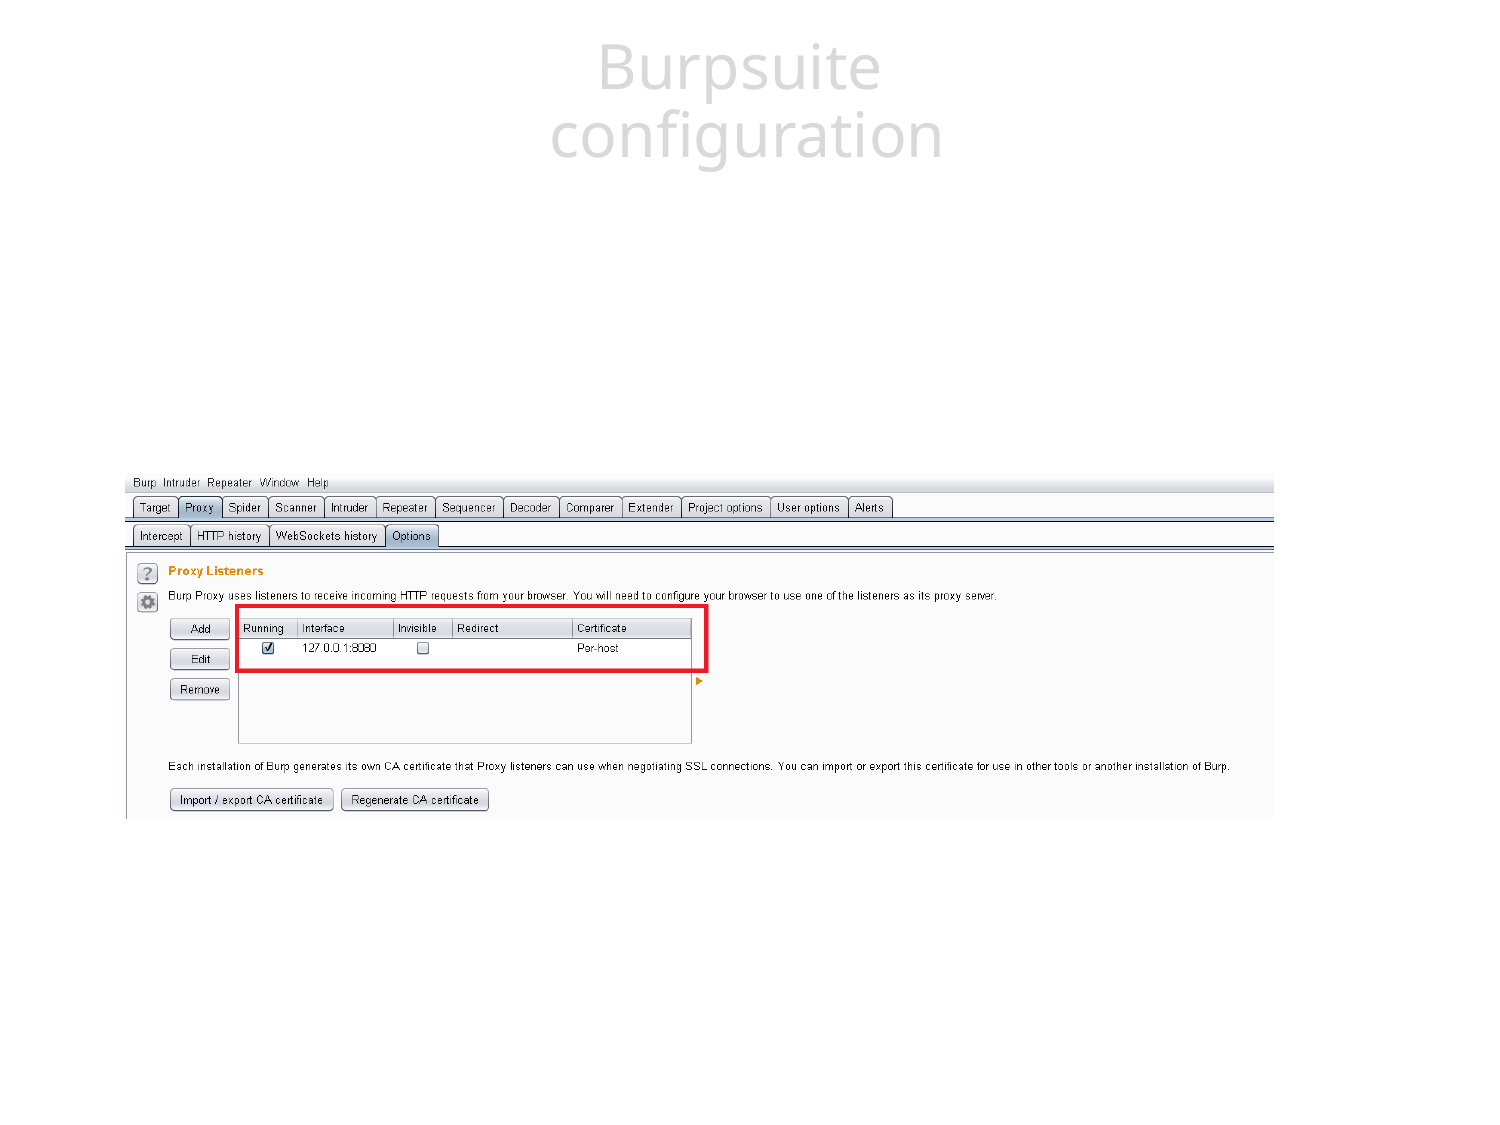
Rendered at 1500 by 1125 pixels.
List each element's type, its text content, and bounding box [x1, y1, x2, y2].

picture [124, 474, 1274, 825]
title Burpsuite configuration [17, 0, 1479, 207]
